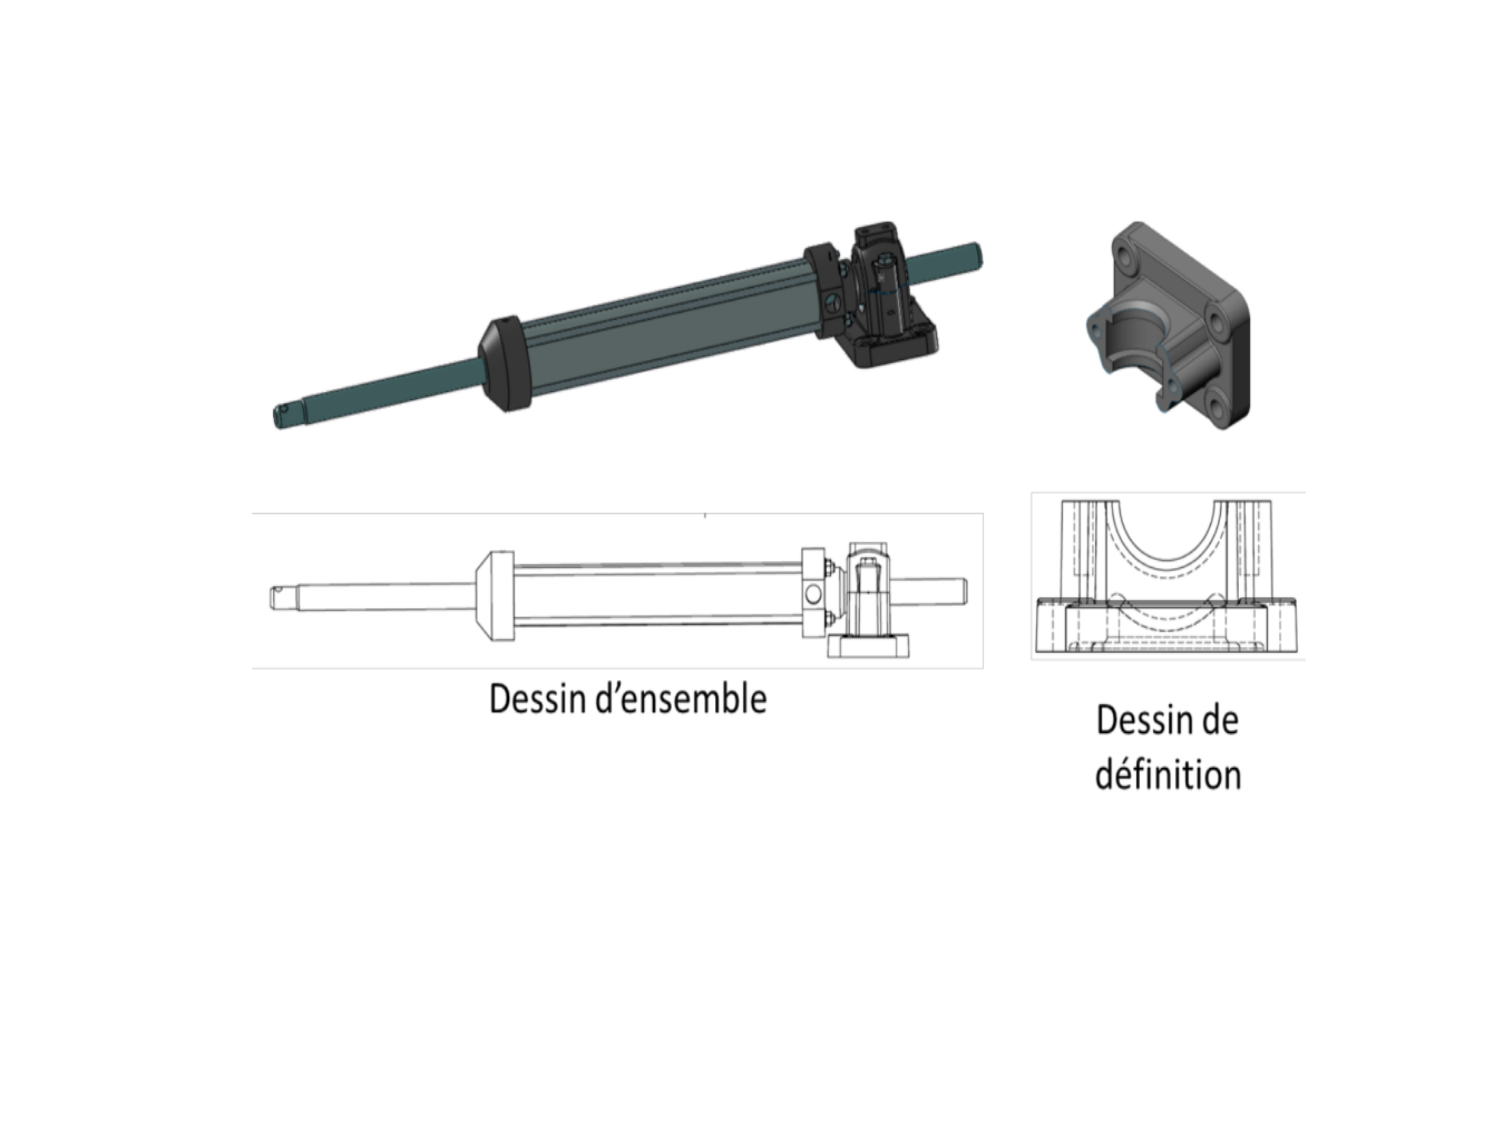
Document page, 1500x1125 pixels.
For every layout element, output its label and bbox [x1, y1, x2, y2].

picture [241, 207, 1318, 811]
